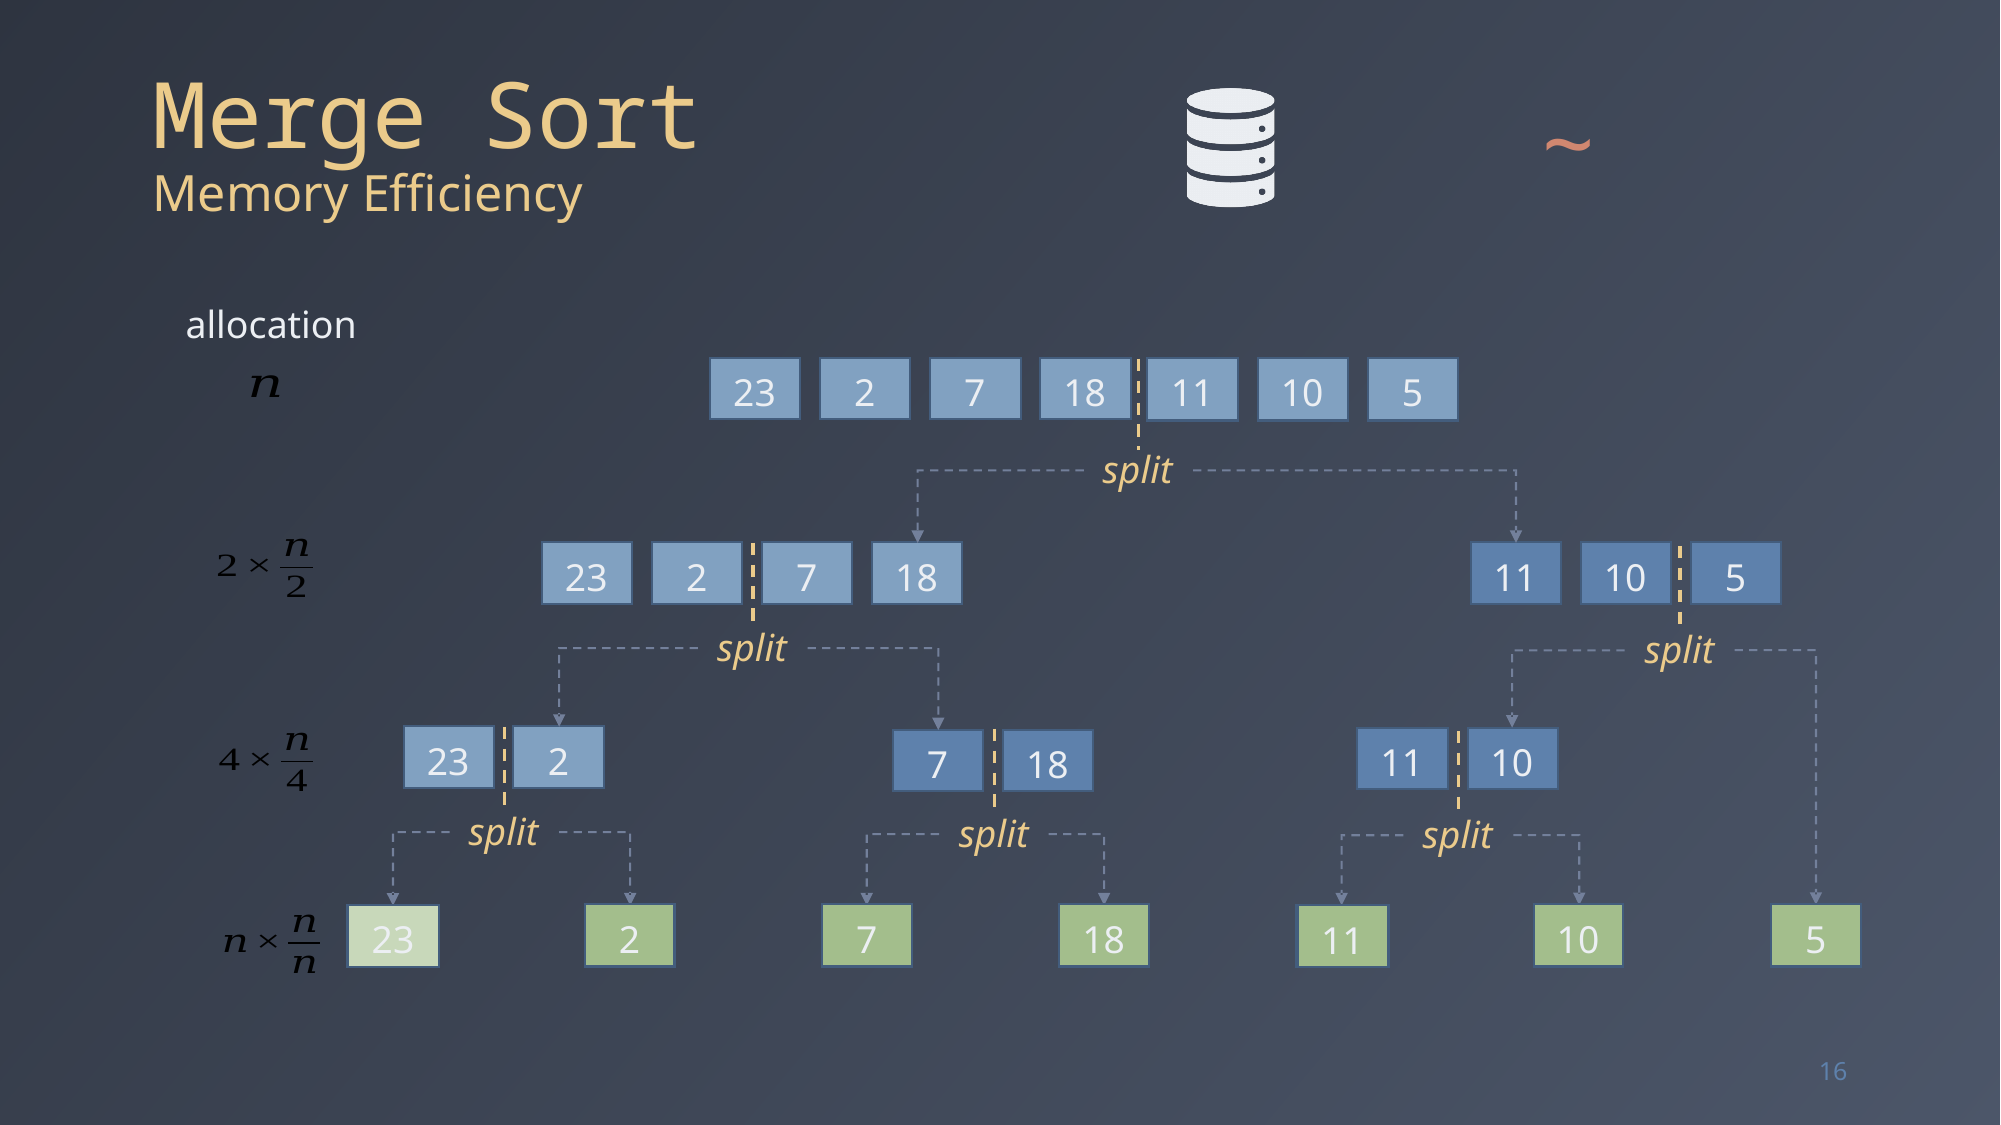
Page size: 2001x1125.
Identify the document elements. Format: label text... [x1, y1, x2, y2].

title Merge Sort Memory Efficiency [137, 26, 1863, 230]
picture [1155, 72, 1306, 223]
slide_number 16 [1738, 1042, 1863, 1103]
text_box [347, 358, 1862, 968]
text_box allocation [170, 293, 373, 354]
